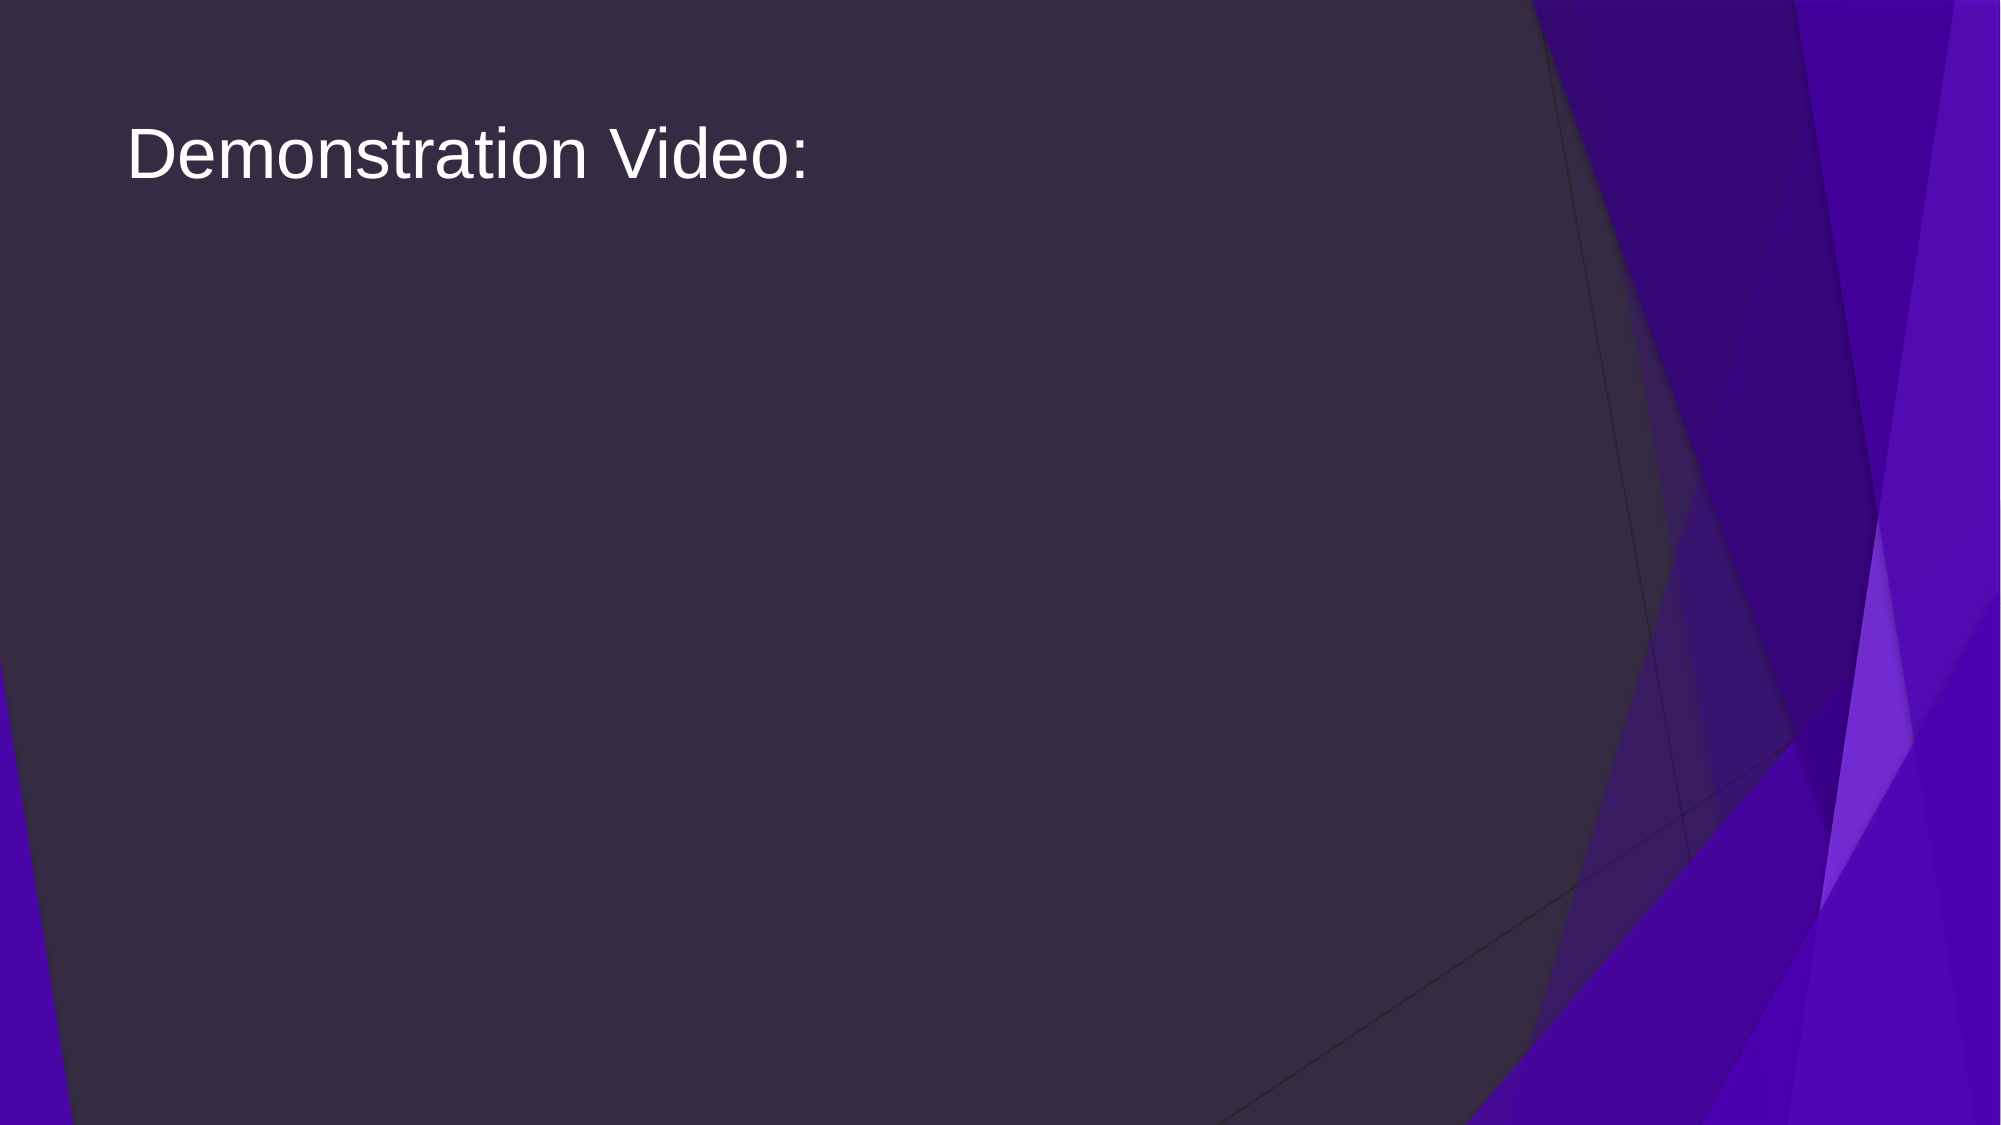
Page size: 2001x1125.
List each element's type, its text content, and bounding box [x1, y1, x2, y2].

title Demonstration Video: [111, 99, 1522, 201]
